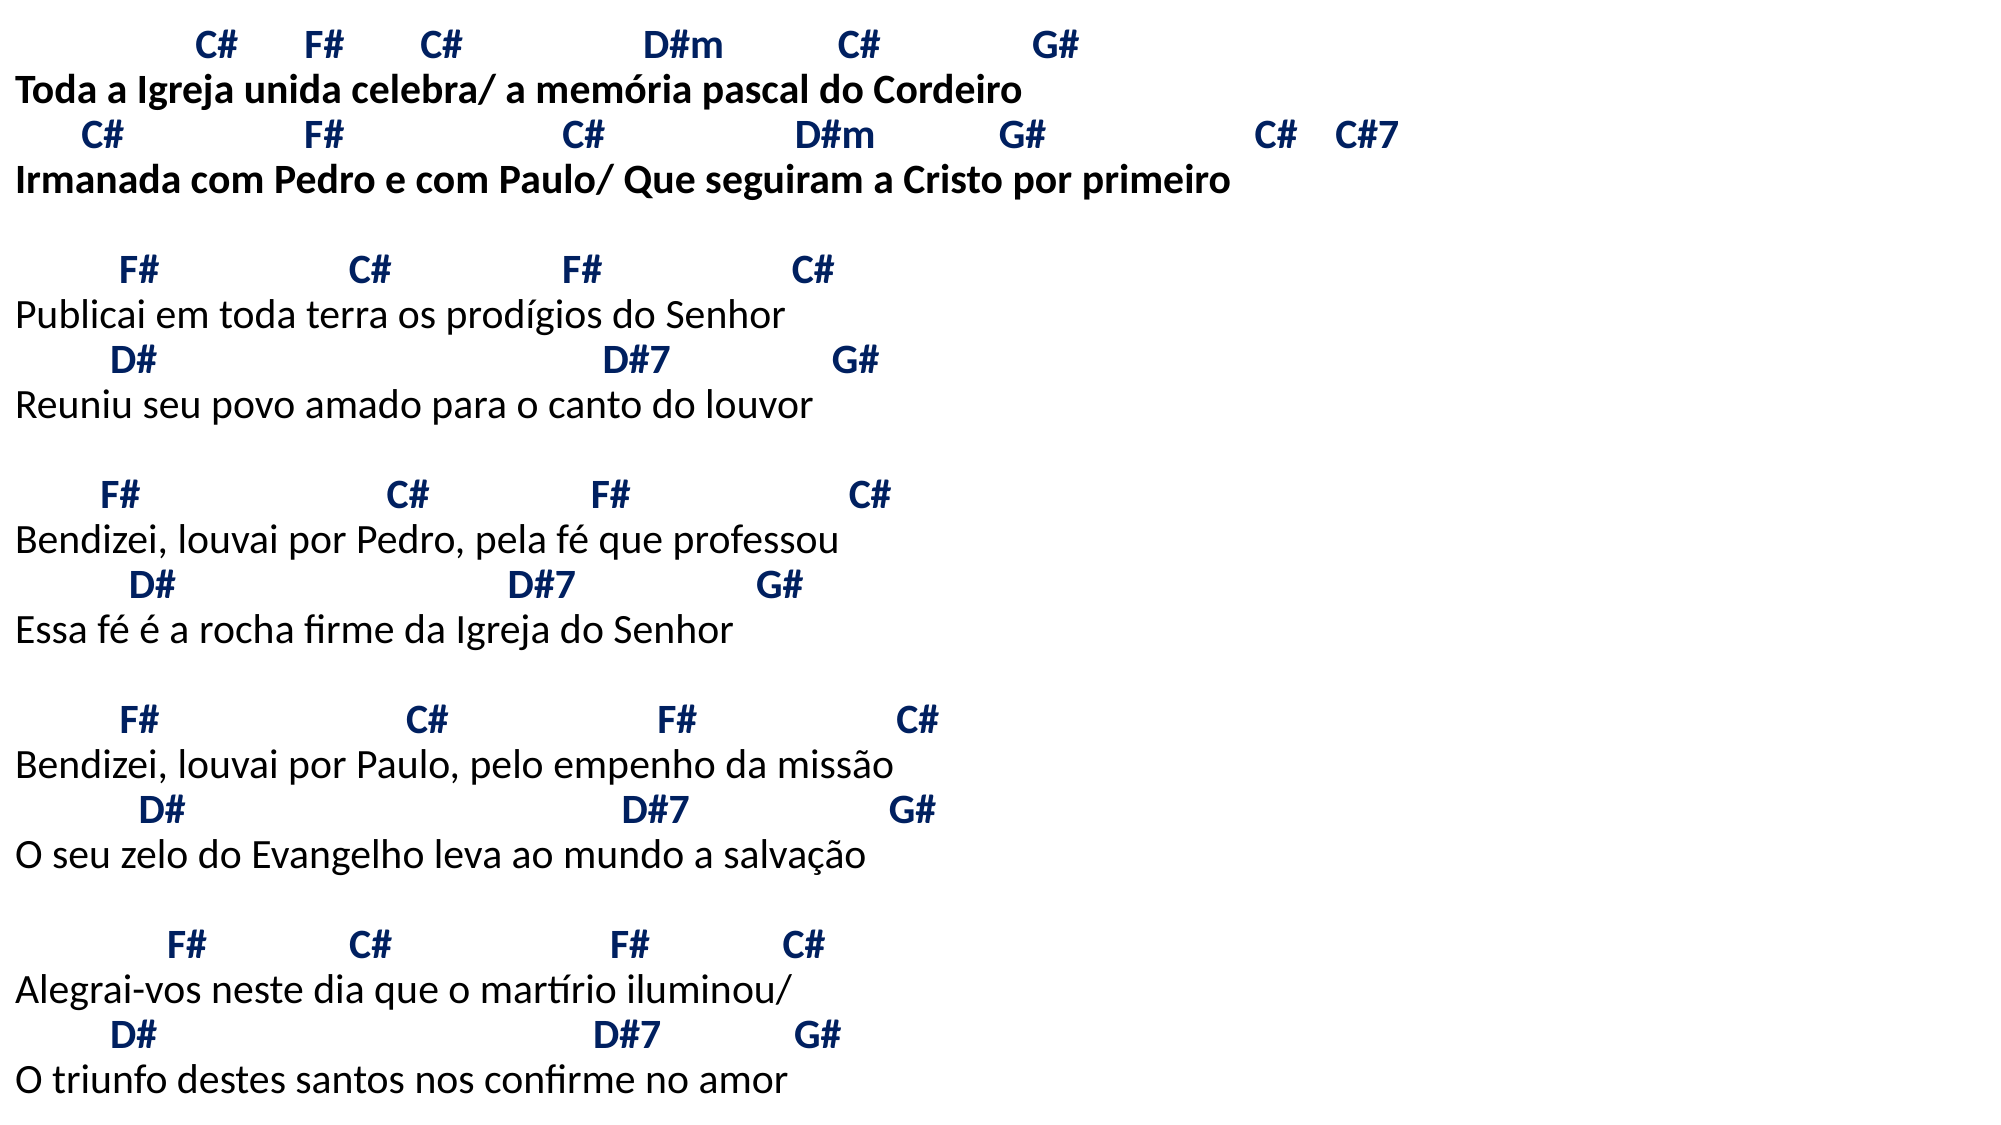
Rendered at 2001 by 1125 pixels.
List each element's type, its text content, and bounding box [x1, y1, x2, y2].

title C# F# C# D#m C# G# Toda a Igreja unida celebra/ a memória pascal do Cordeiro C# F# C# D#m G# C# C#7 Irmanada com Pedro e com Paulo/ Que seguiram a Cristo por primeiro F# C# F# C# Publicai em toda terra os prodígios do Senhor D# D#7 G# Reuniu seu povo amado para o canto do louvor F# C# F# C# Bendizei, louvai por Pedro, pela fé que professou D# D#7 G# Essa fé é a rocha firme da Igreja do Senhor F# C# F# C# Bendizei, louvai por Paulo, pelo empenho da missão D# D#7 G# O seu zelo do Evangelho leva ao mundo a salvação F# C# F# C# Alegrai-vos neste dia que o martírio iluminou/ D# D#7 G# O triunfo destes santos nos confirme no amor [0, 0, 2000, 1125]
